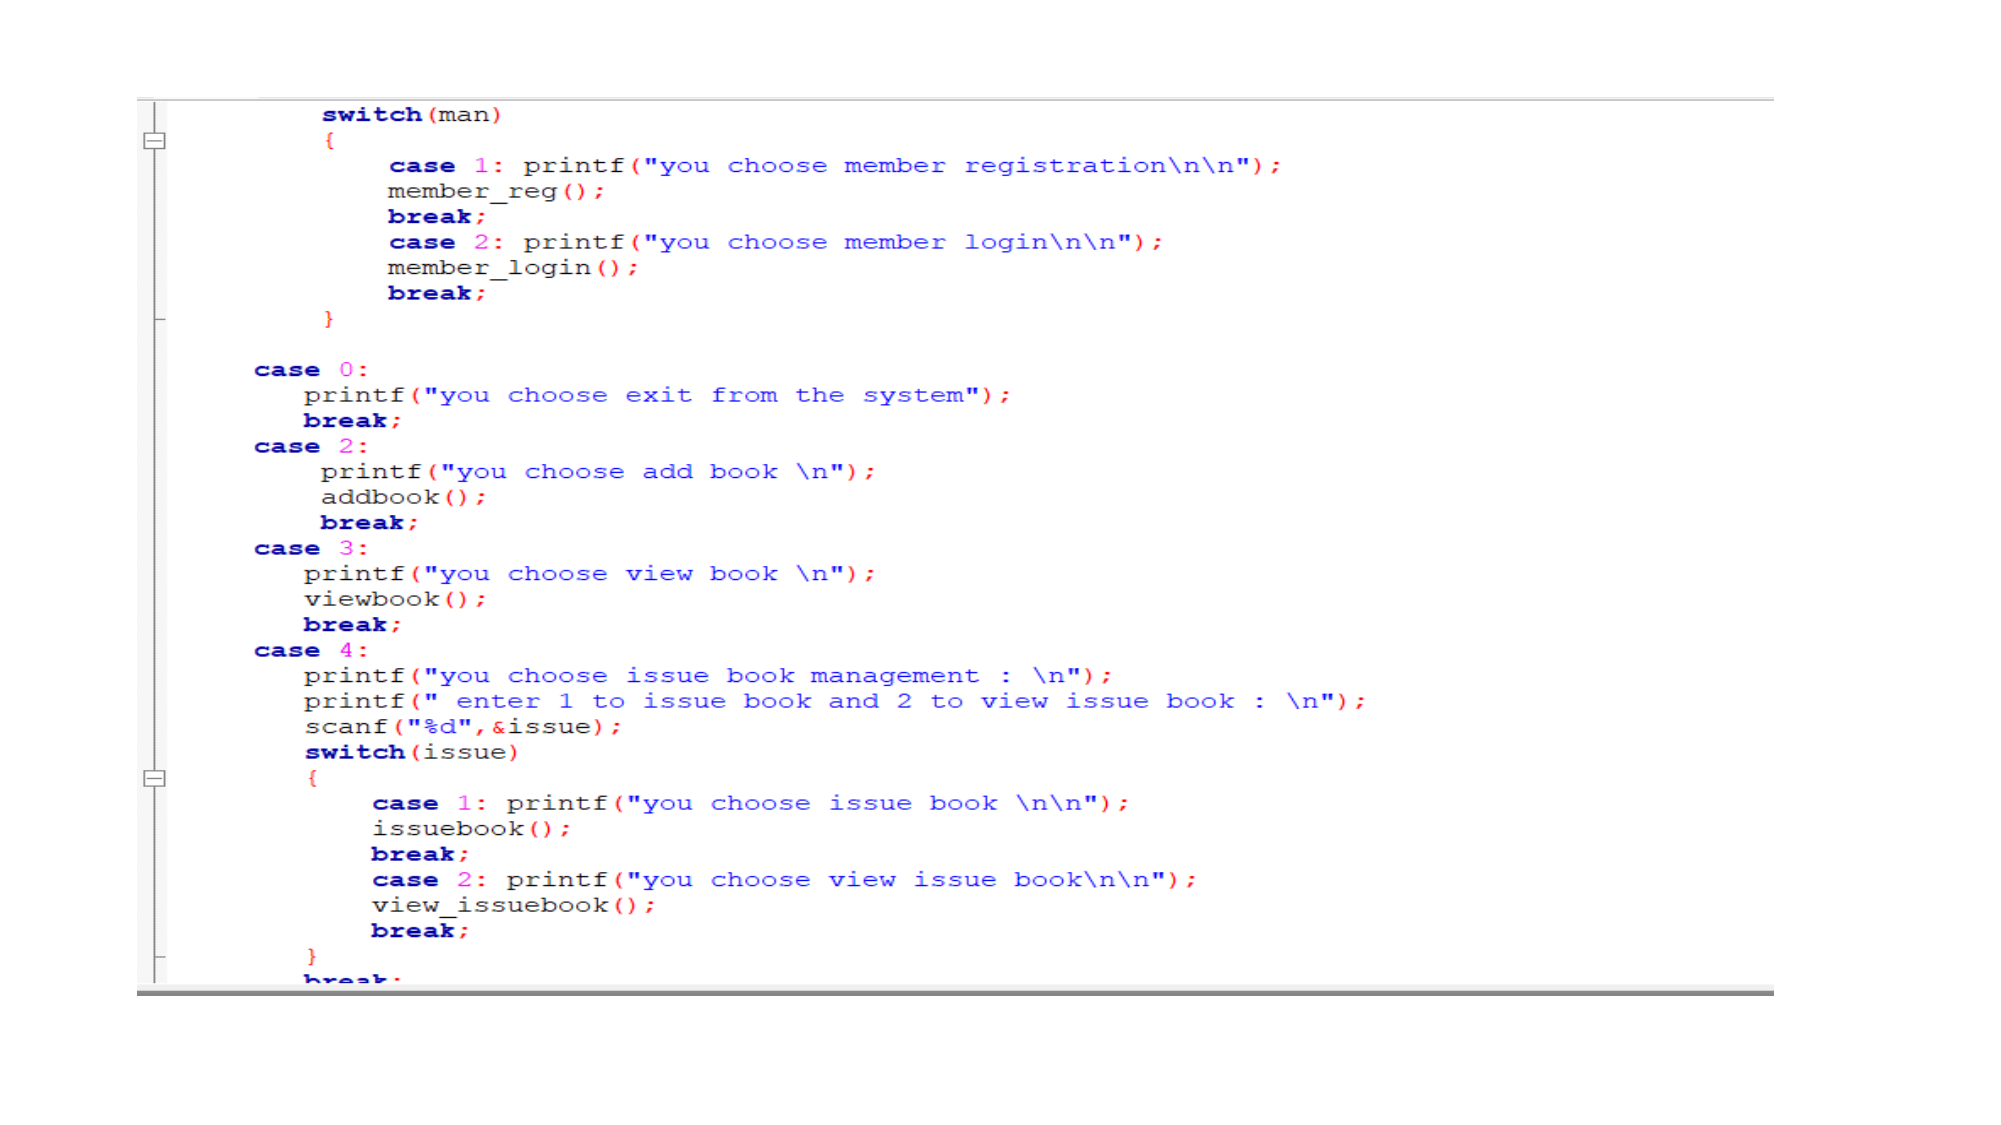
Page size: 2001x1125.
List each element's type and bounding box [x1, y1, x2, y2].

list [137, 97, 1774, 996]
